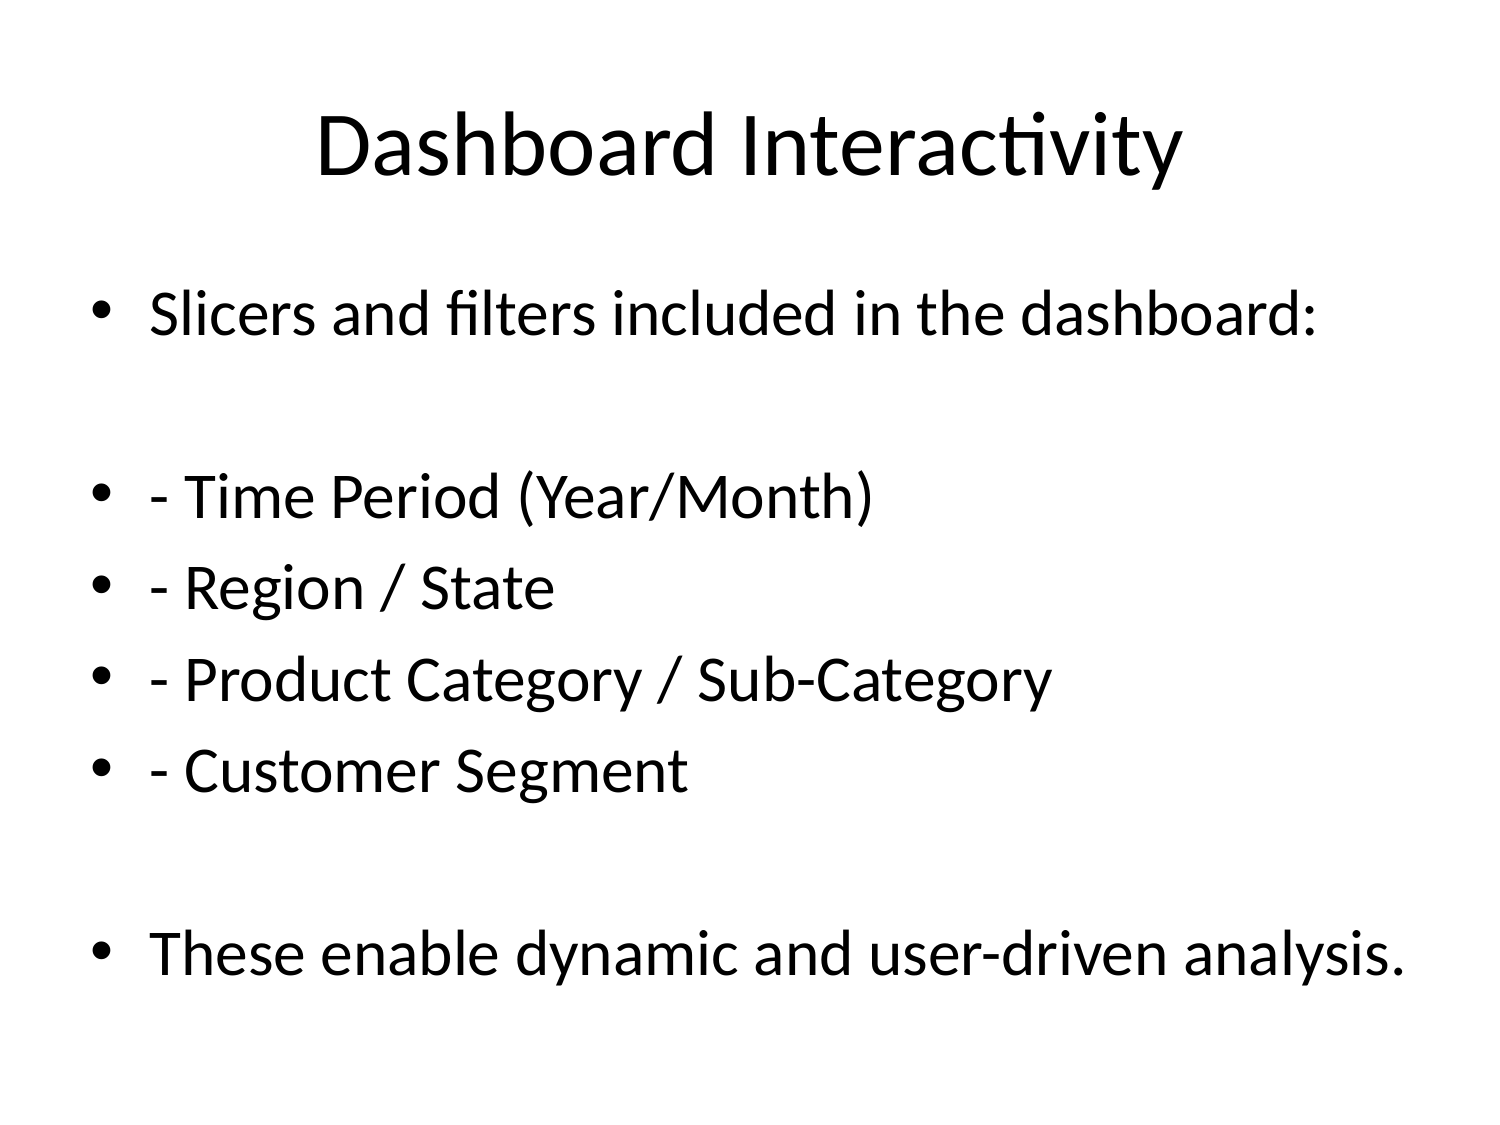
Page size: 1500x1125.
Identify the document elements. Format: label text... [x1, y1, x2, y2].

title Dashboard Interactivity [75, 45, 1425, 233]
list Slicers and filters included in the dashboard: - Time Period (Year/Month) - Region / State - Product Category / Sub-Category - Customer Segment These enable dynamic and user-driven analysis. [75, 262, 1425, 1005]
